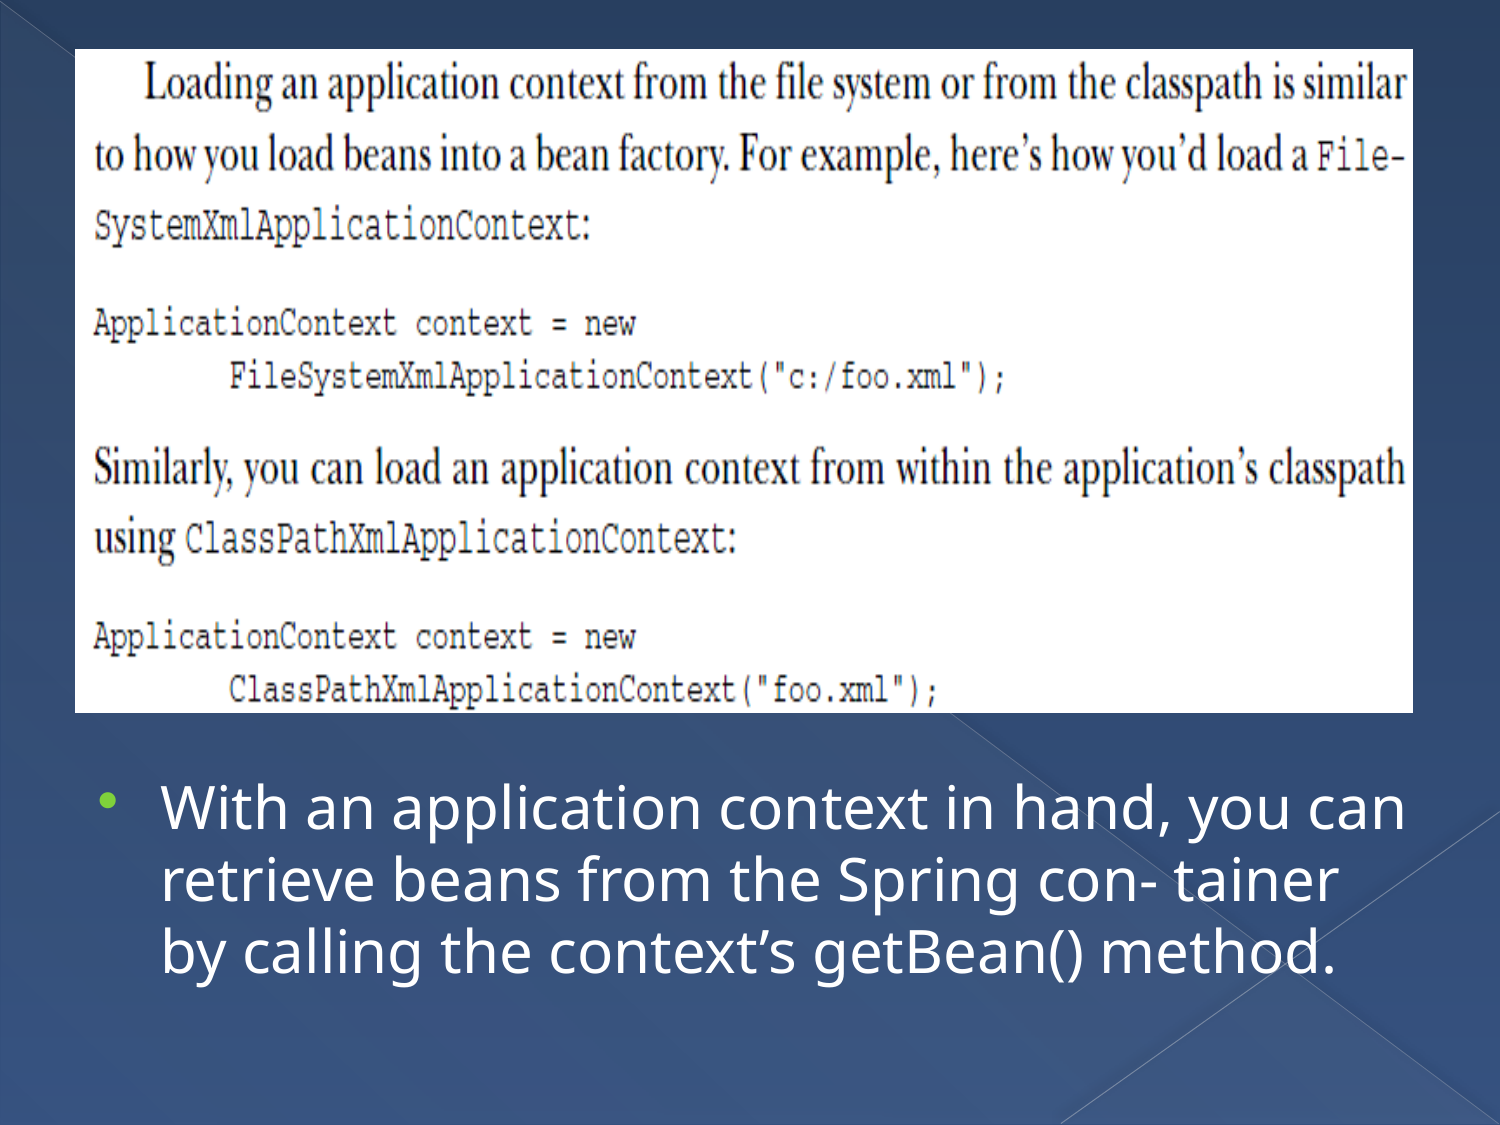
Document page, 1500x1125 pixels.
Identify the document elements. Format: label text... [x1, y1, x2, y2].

picture [74, 49, 1413, 713]
list With an application context in hand, you can retrieve beans from the Spring con- tainer by calling the context’s getBean() method. [75, 762, 1425, 1059]
